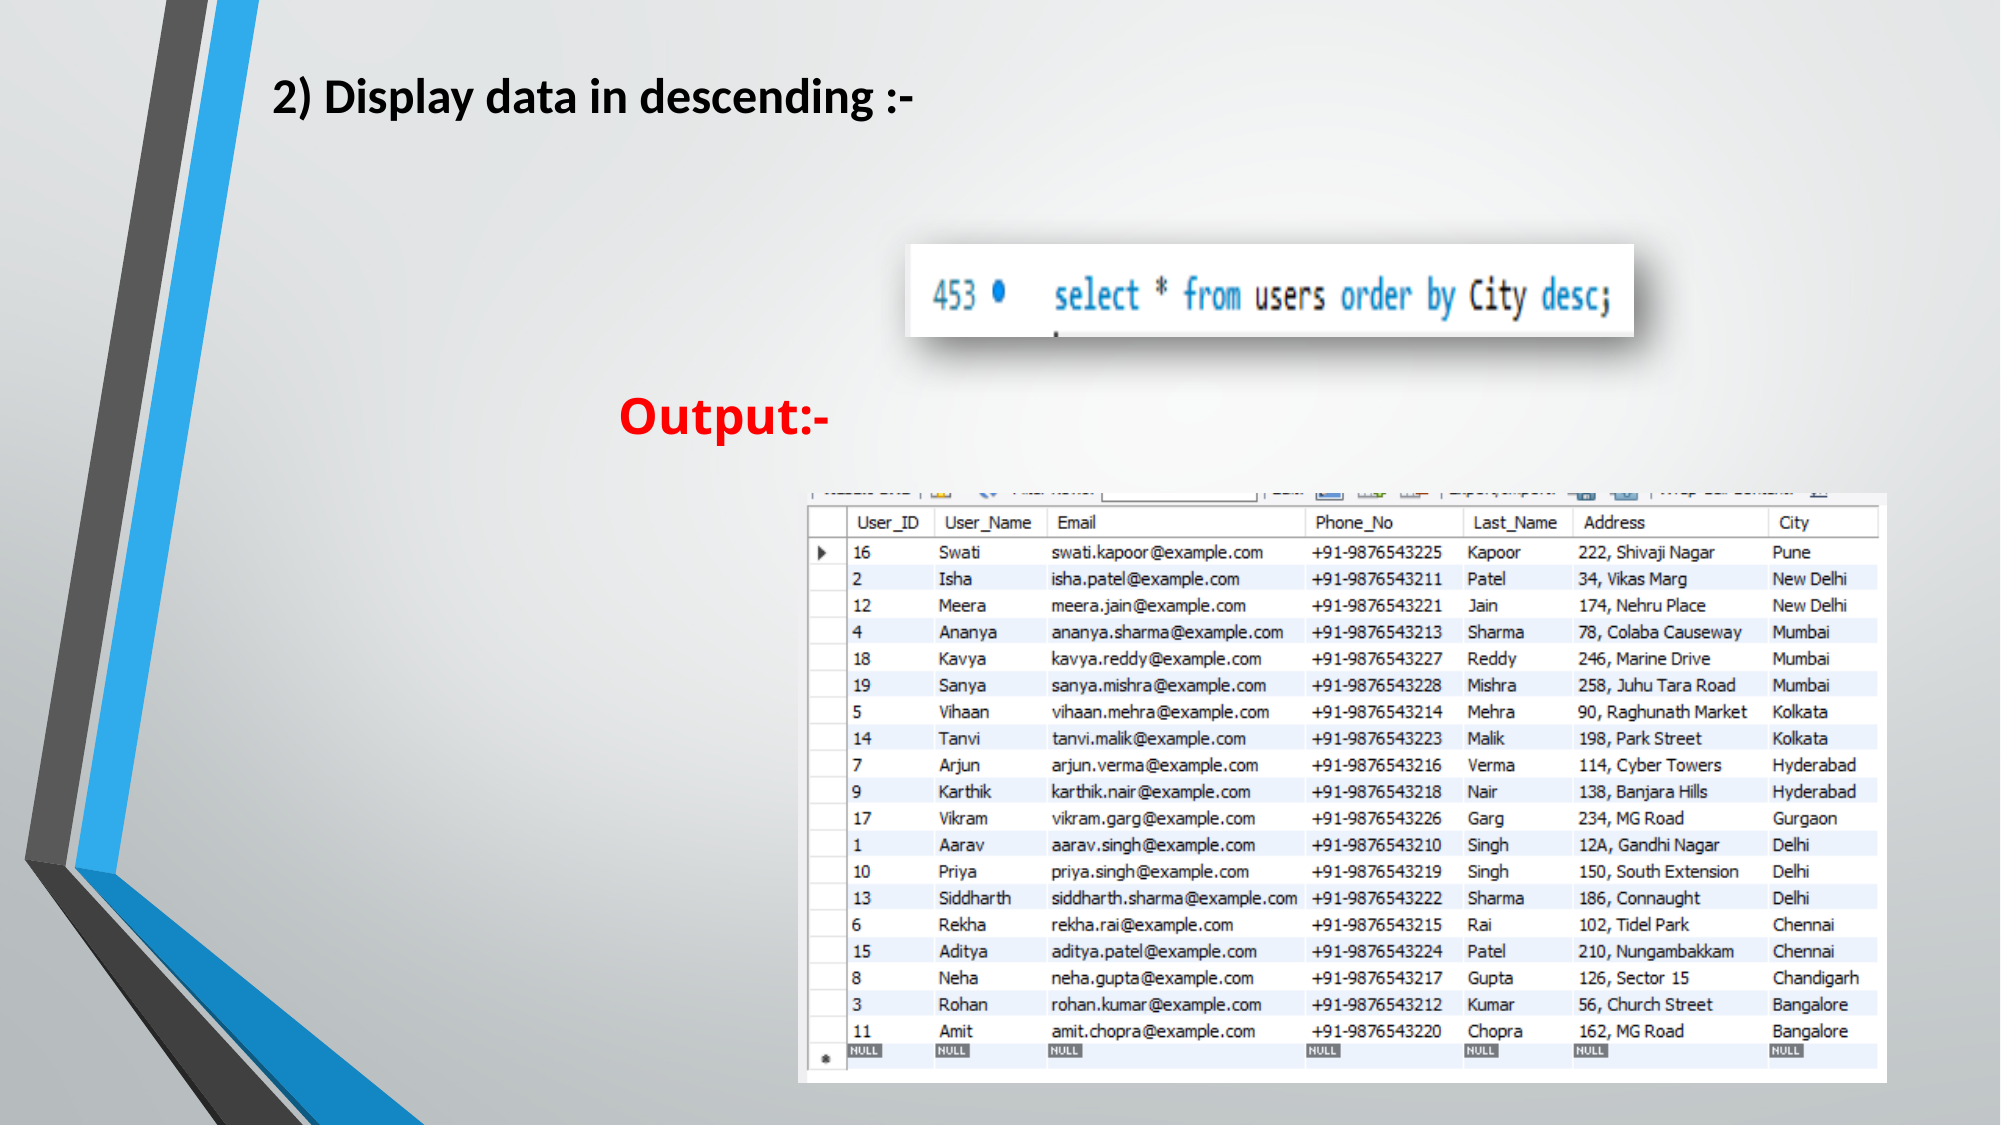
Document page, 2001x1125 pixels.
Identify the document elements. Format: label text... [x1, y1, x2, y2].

text_box 2) Display data in descending :- [257, 55, 1258, 131]
text_box Output:- [363, 377, 1364, 453]
picture [798, 493, 1887, 1084]
picture [904, 244, 1634, 337]
